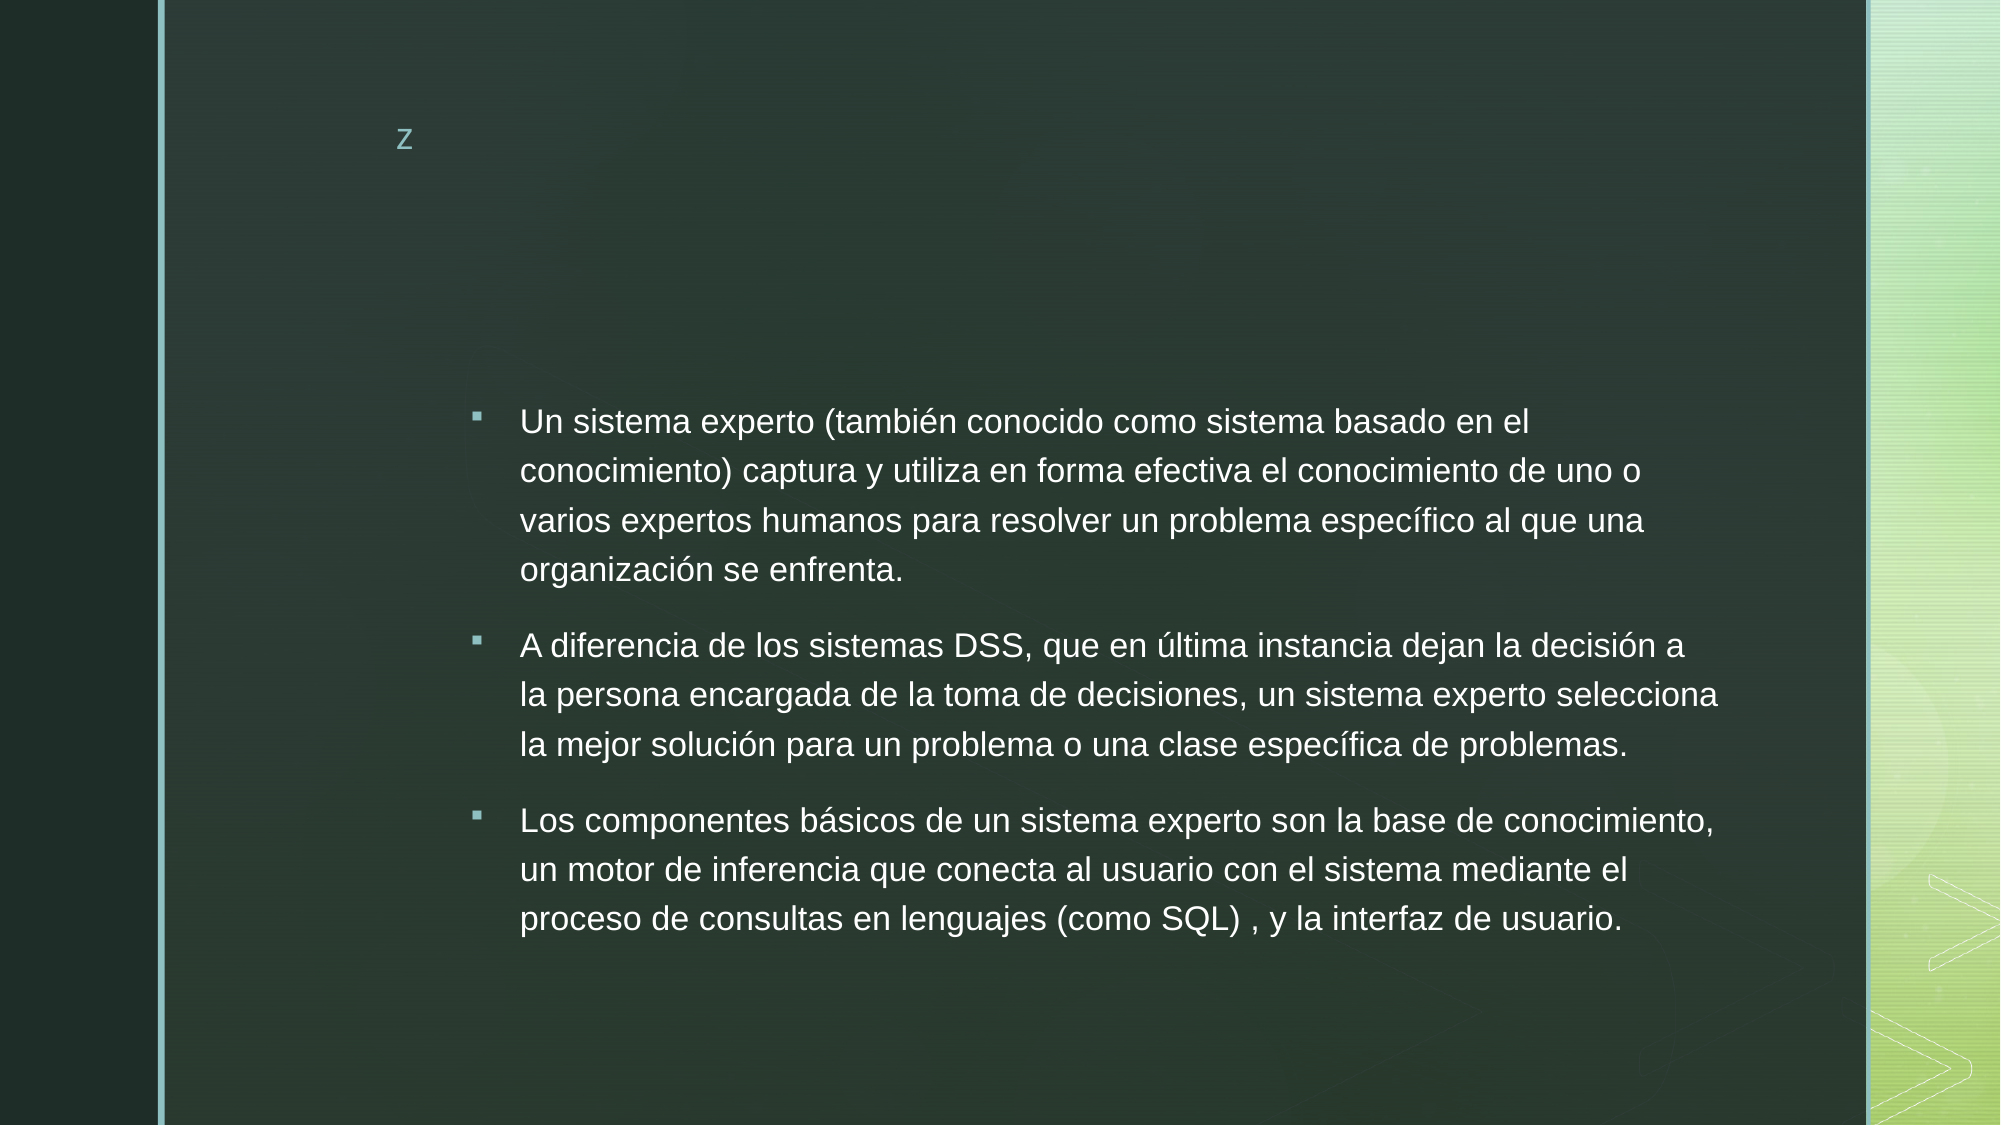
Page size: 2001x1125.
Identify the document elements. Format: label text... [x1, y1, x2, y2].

list Un sistema experto (también conocido como sistema basado en el conocimiento) captura y utiliza en forma efectiva el conocimiento de uno o varios expertos humanos para resolver un problema específico al que una organización se enfrenta. A diferencia de los sistemas DSS, que en última instancia dejan la decisión a la persona encargada de la toma de decisiones, un sistema experto selecciona la mejor solución para un problema o una clase específica de problemas. Los componentes básicos de un sistema experto son la base de conocimiento, un motor de inferencia que conecta al usuario con el sistema mediante el proceso de consultas en lenguajes (como SQL) , y la interfaz de usuario. [454, 336, 1734, 993]
picture [1871, 0, 2001, 1125]
